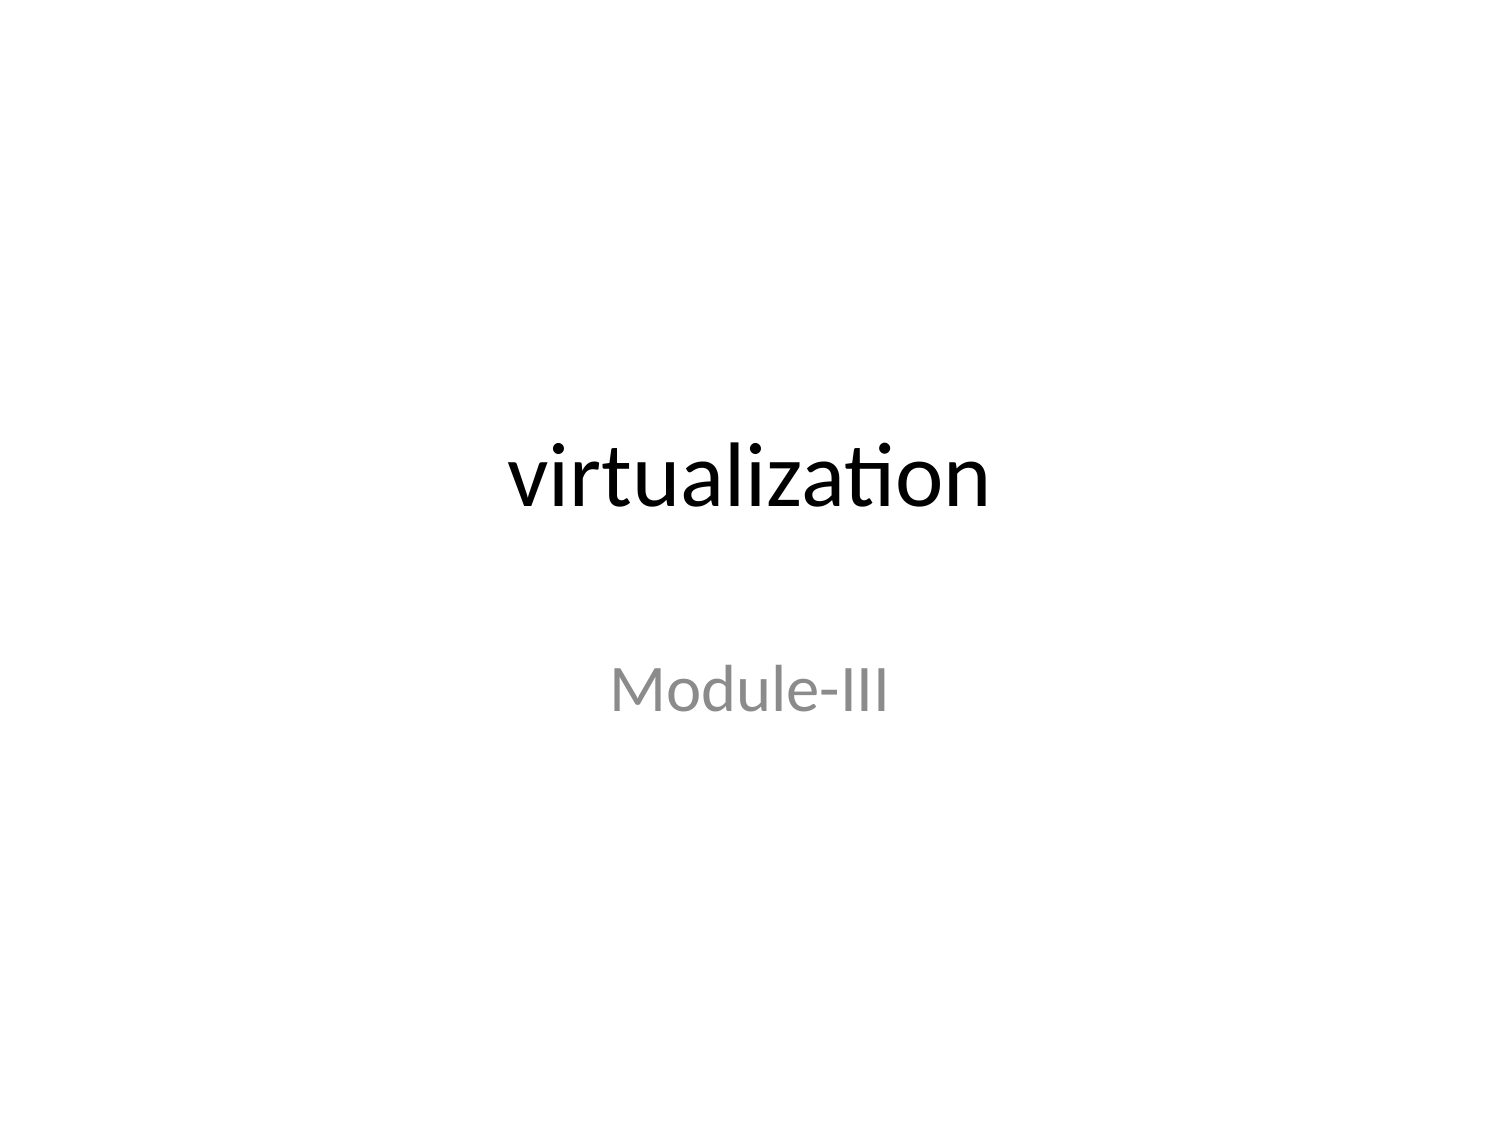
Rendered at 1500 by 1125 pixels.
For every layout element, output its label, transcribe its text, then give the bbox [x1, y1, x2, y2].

title virtualization [112, 349, 1388, 591]
subtitle Module-III [225, 637, 1275, 925]
